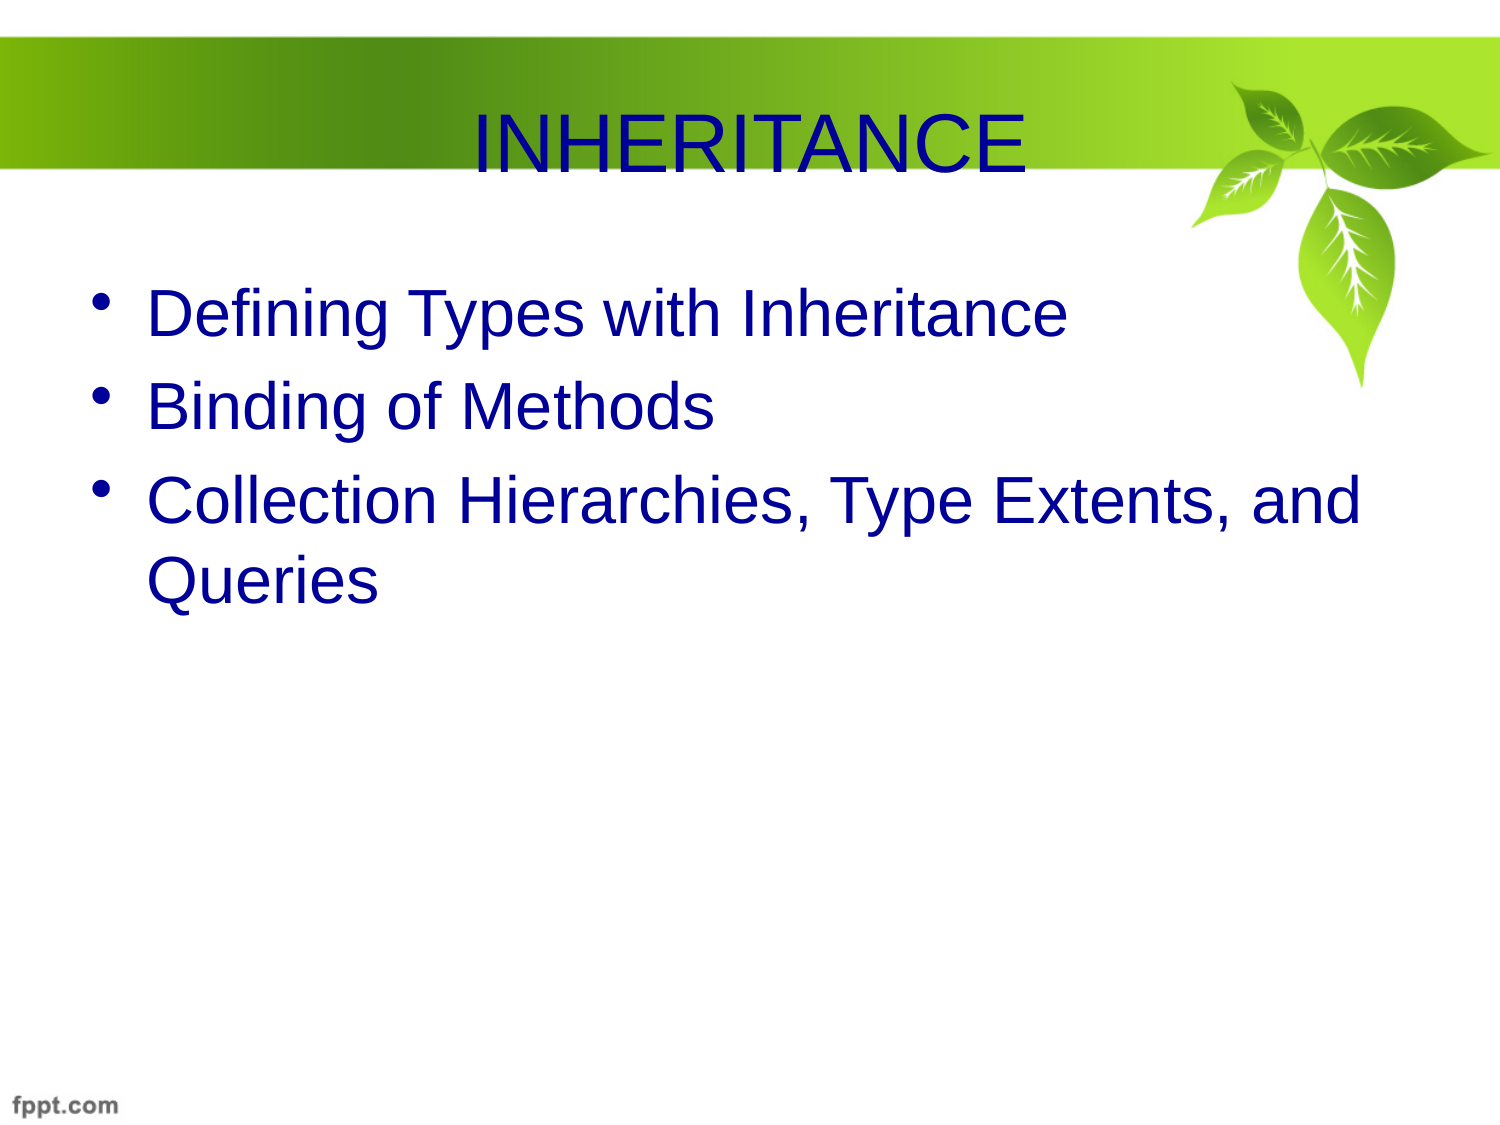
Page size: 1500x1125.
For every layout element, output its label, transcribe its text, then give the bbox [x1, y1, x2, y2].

list Defining Types with Inheritance Binding of Methods Collection Hierarchies, Type Extents, and Queries [74, 262, 1426, 1006]
picture [0, 0, 1500, 1125]
title INHERITANCE [74, 44, 1426, 233]
